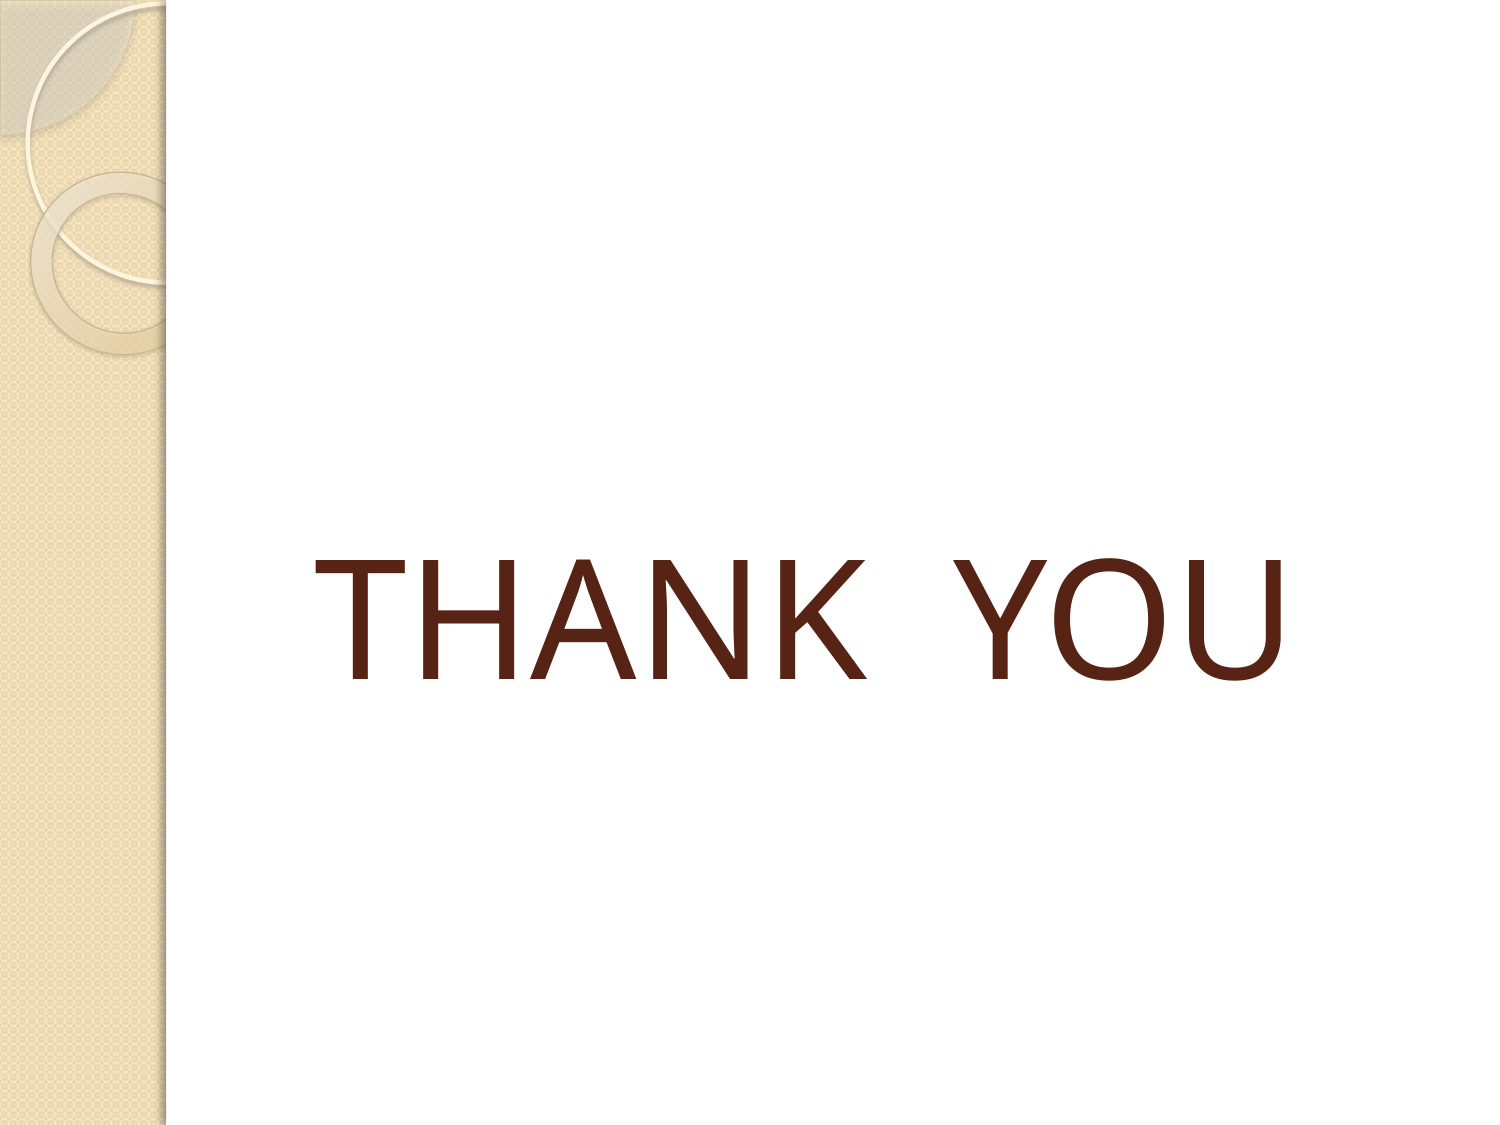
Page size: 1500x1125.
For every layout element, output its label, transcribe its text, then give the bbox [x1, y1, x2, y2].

title THANK YOU [300, 362, 1500, 863]
